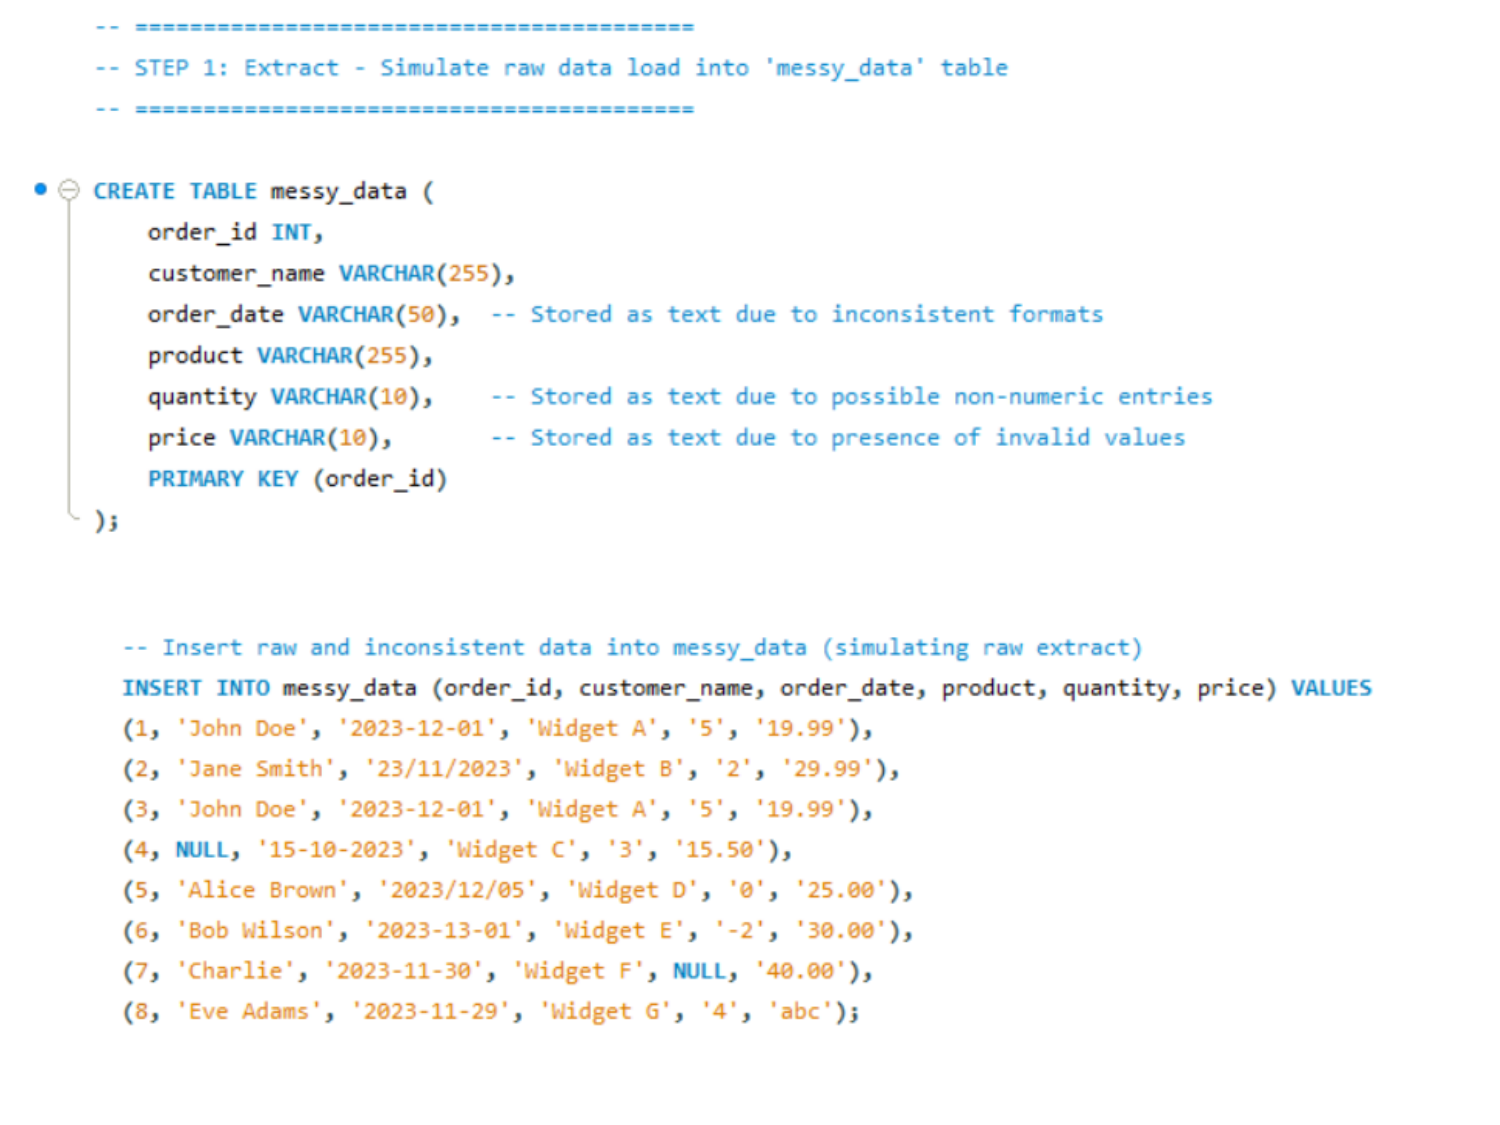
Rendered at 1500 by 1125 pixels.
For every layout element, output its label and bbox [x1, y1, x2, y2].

picture [29, 14, 1232, 546]
picture [92, 613, 1387, 1047]
